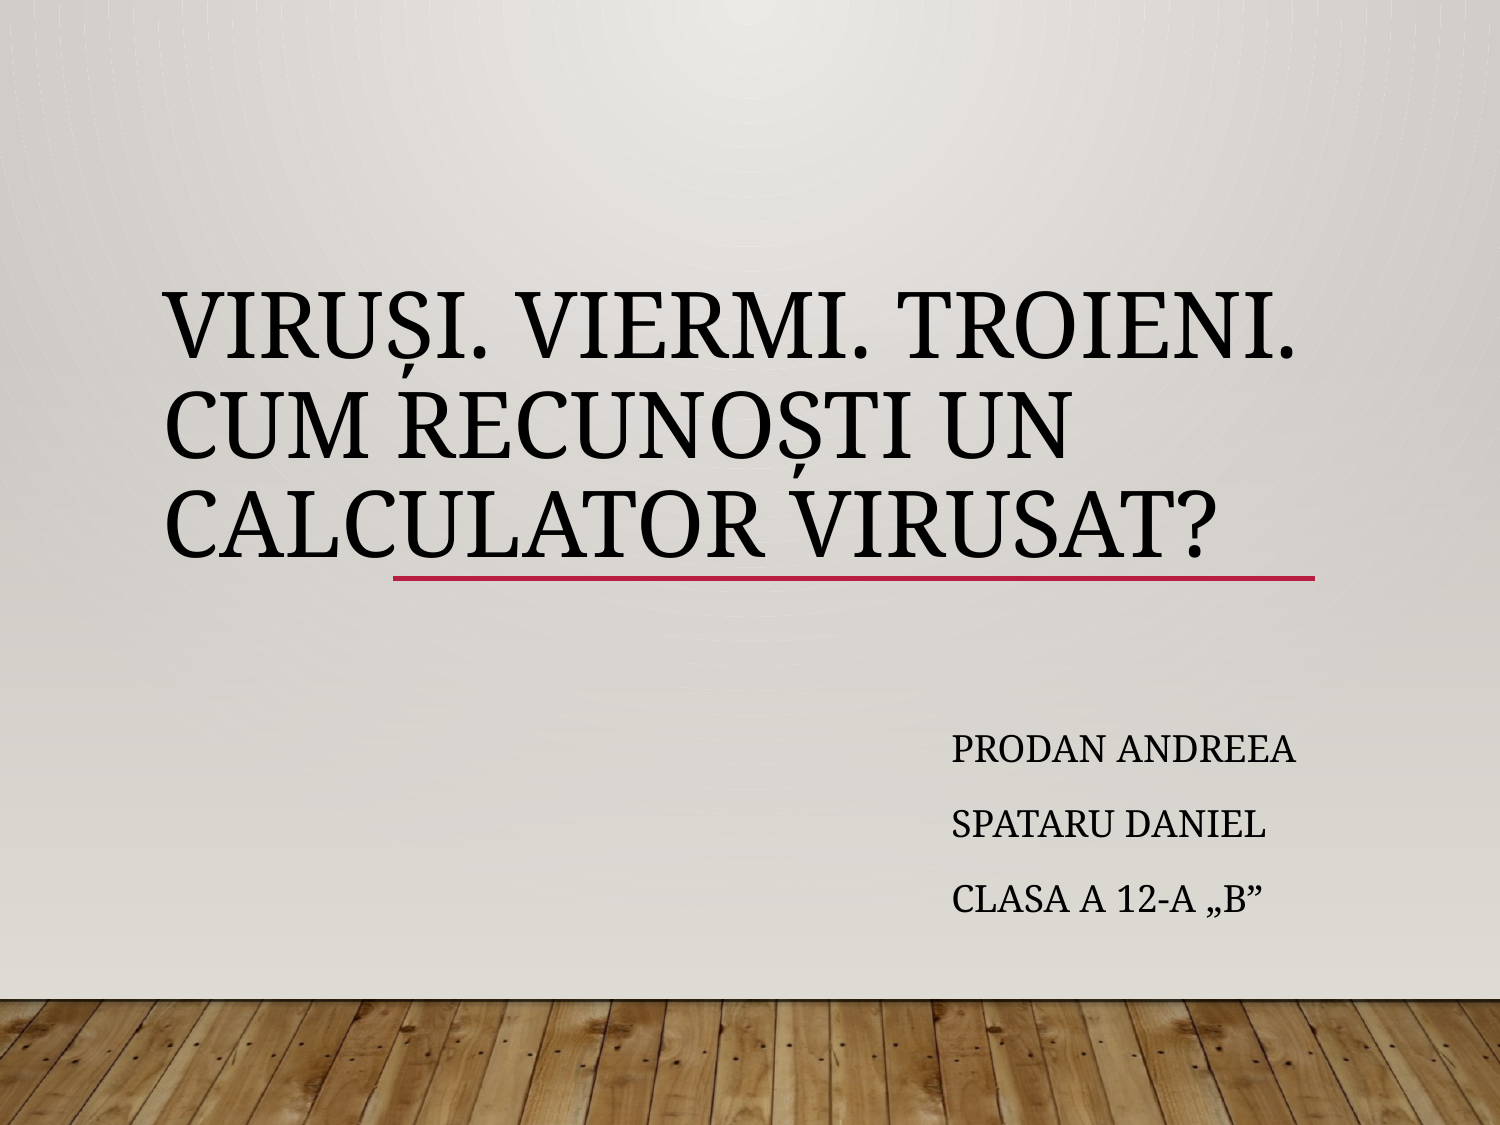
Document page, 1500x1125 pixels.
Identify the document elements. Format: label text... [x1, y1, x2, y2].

title Viruși. Viermi. troieni. Cum recunoști un calculator virusat? [147, 152, 1397, 578]
picture [0, 999, 1500, 1125]
subtitle Prodan Andreea Spataru Daniel Clasa a 12-a „B” [936, 701, 1350, 973]
